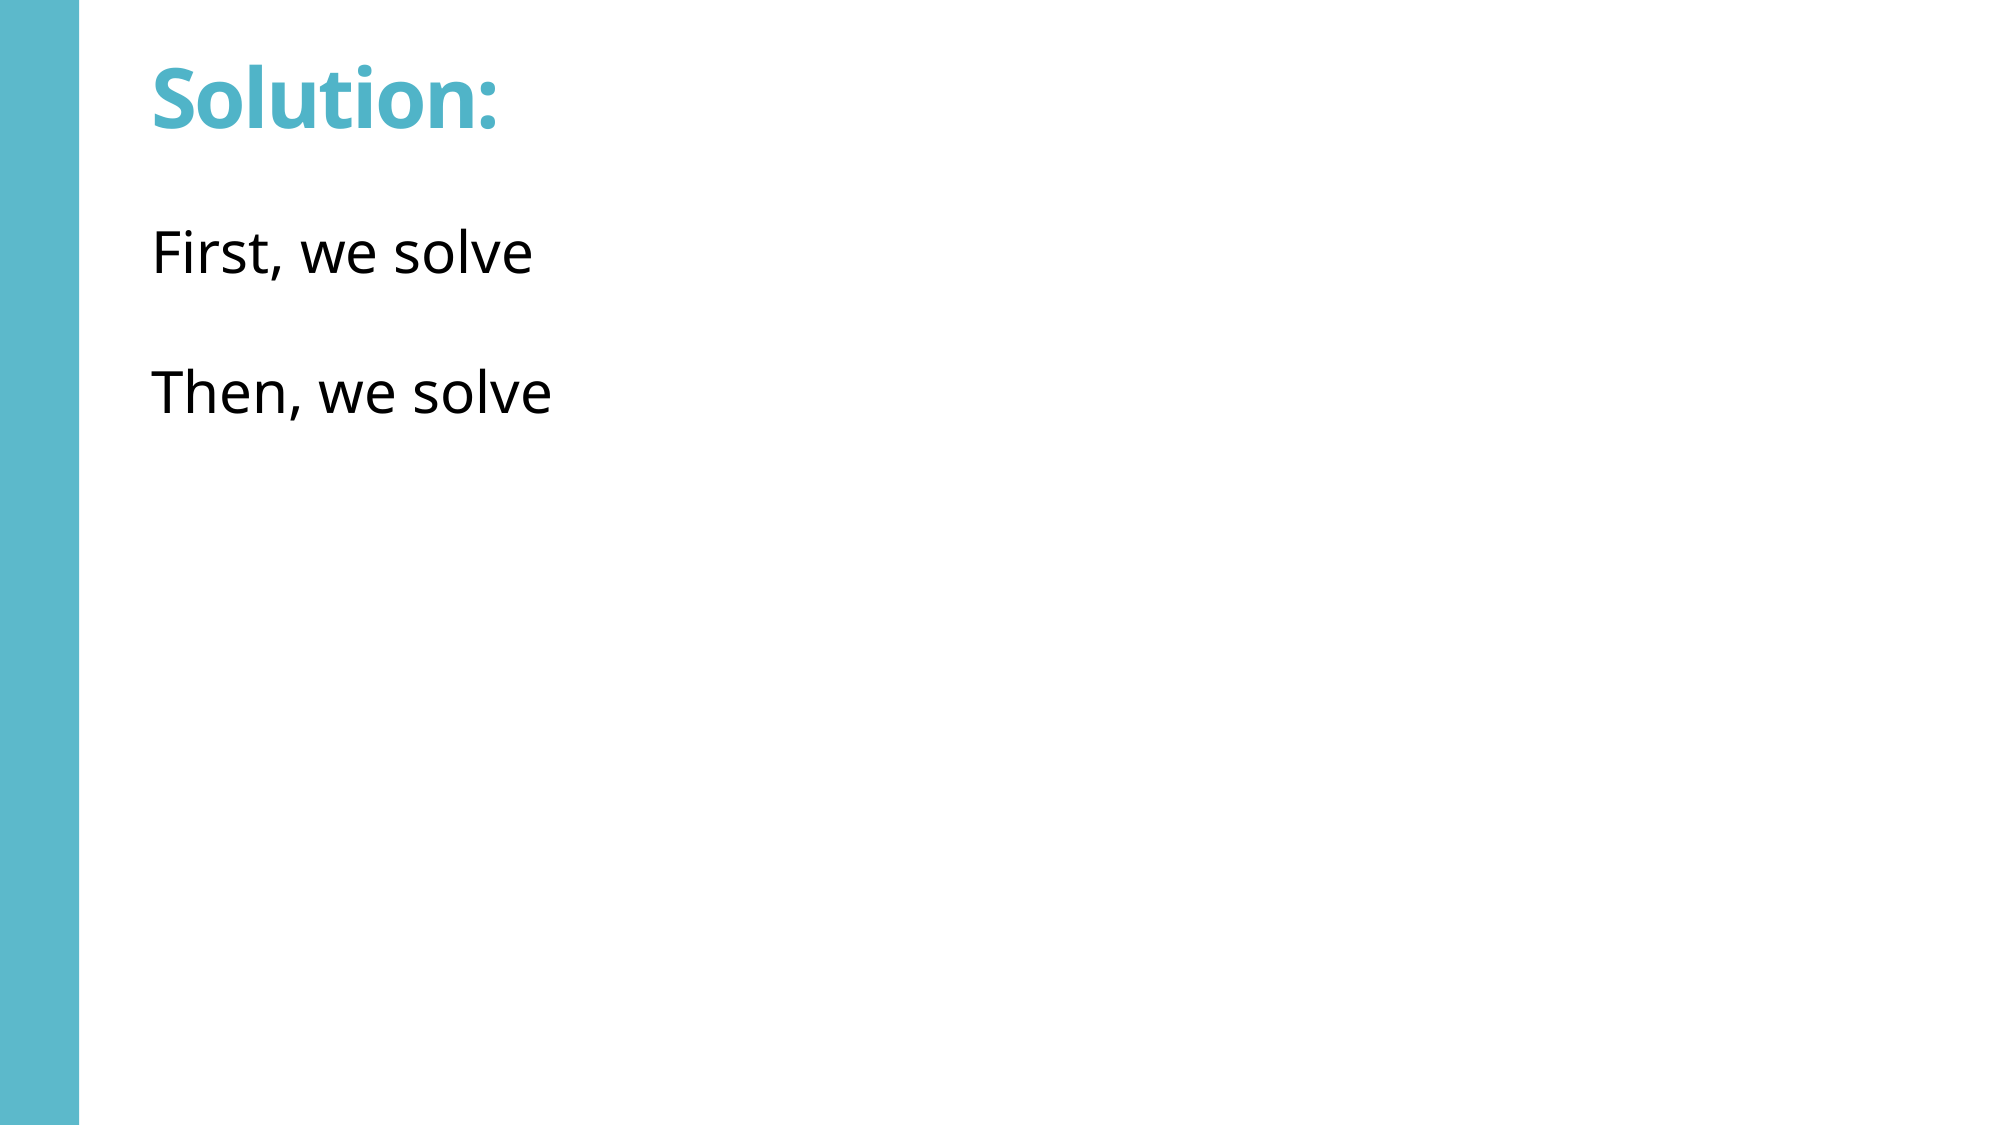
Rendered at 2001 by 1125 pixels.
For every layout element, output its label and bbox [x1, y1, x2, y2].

text_box [0, 0, 80, 1125]
